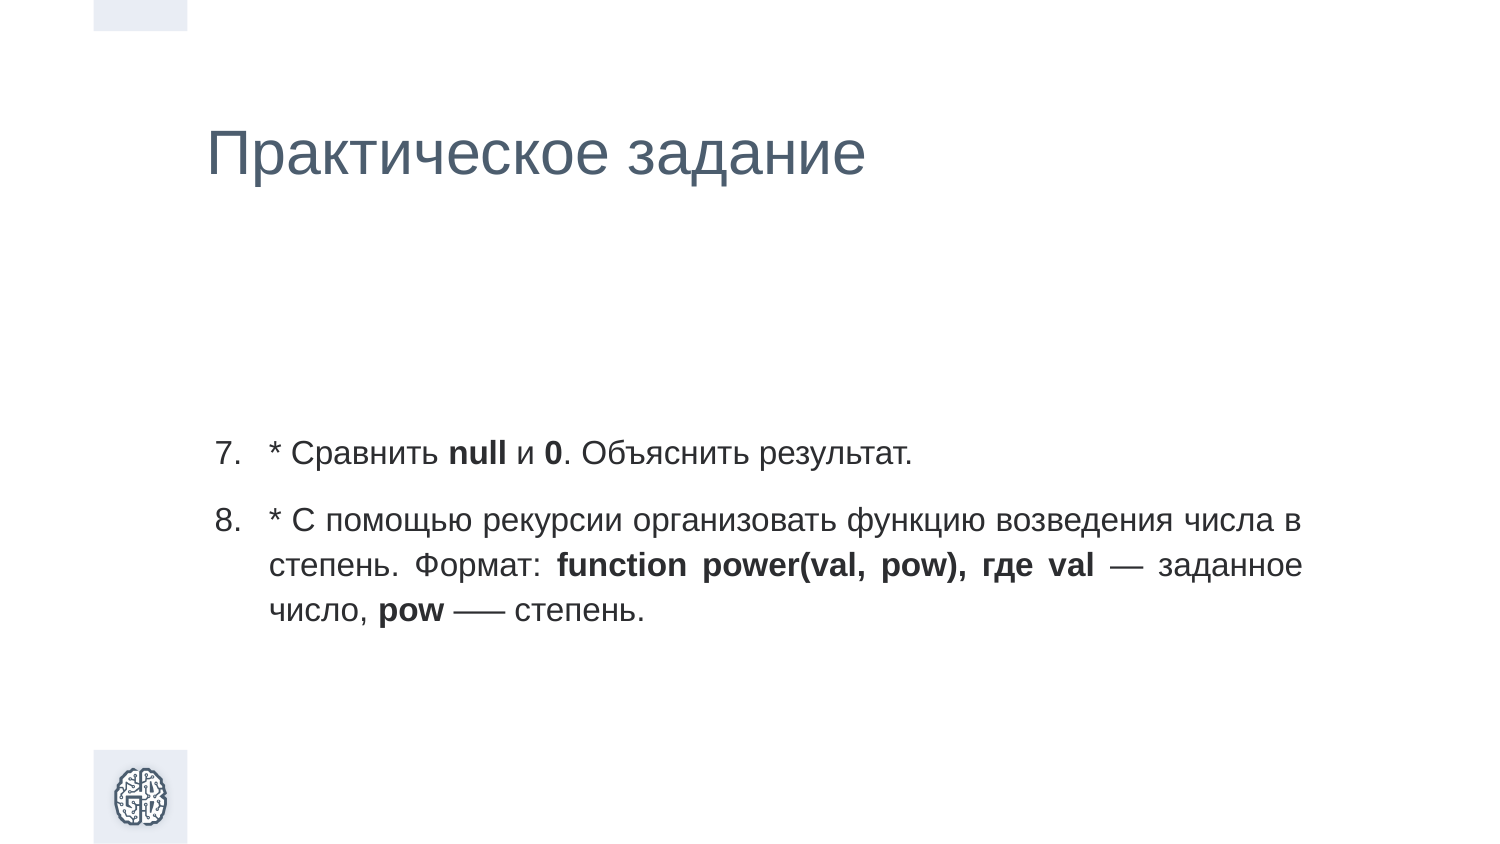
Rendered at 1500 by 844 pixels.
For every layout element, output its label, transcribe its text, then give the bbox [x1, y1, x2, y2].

title Практическое задание [186, 94, 1500, 204]
picture [106, 760, 175, 834]
text_box * Сравнить null и 0. Объяснить результат. * С помощью рекурсии организовать функцию возведения числа в степень. Формат: function power(val, pow), где val — заданное число, pow –— степень. [186, 428, 1311, 627]
